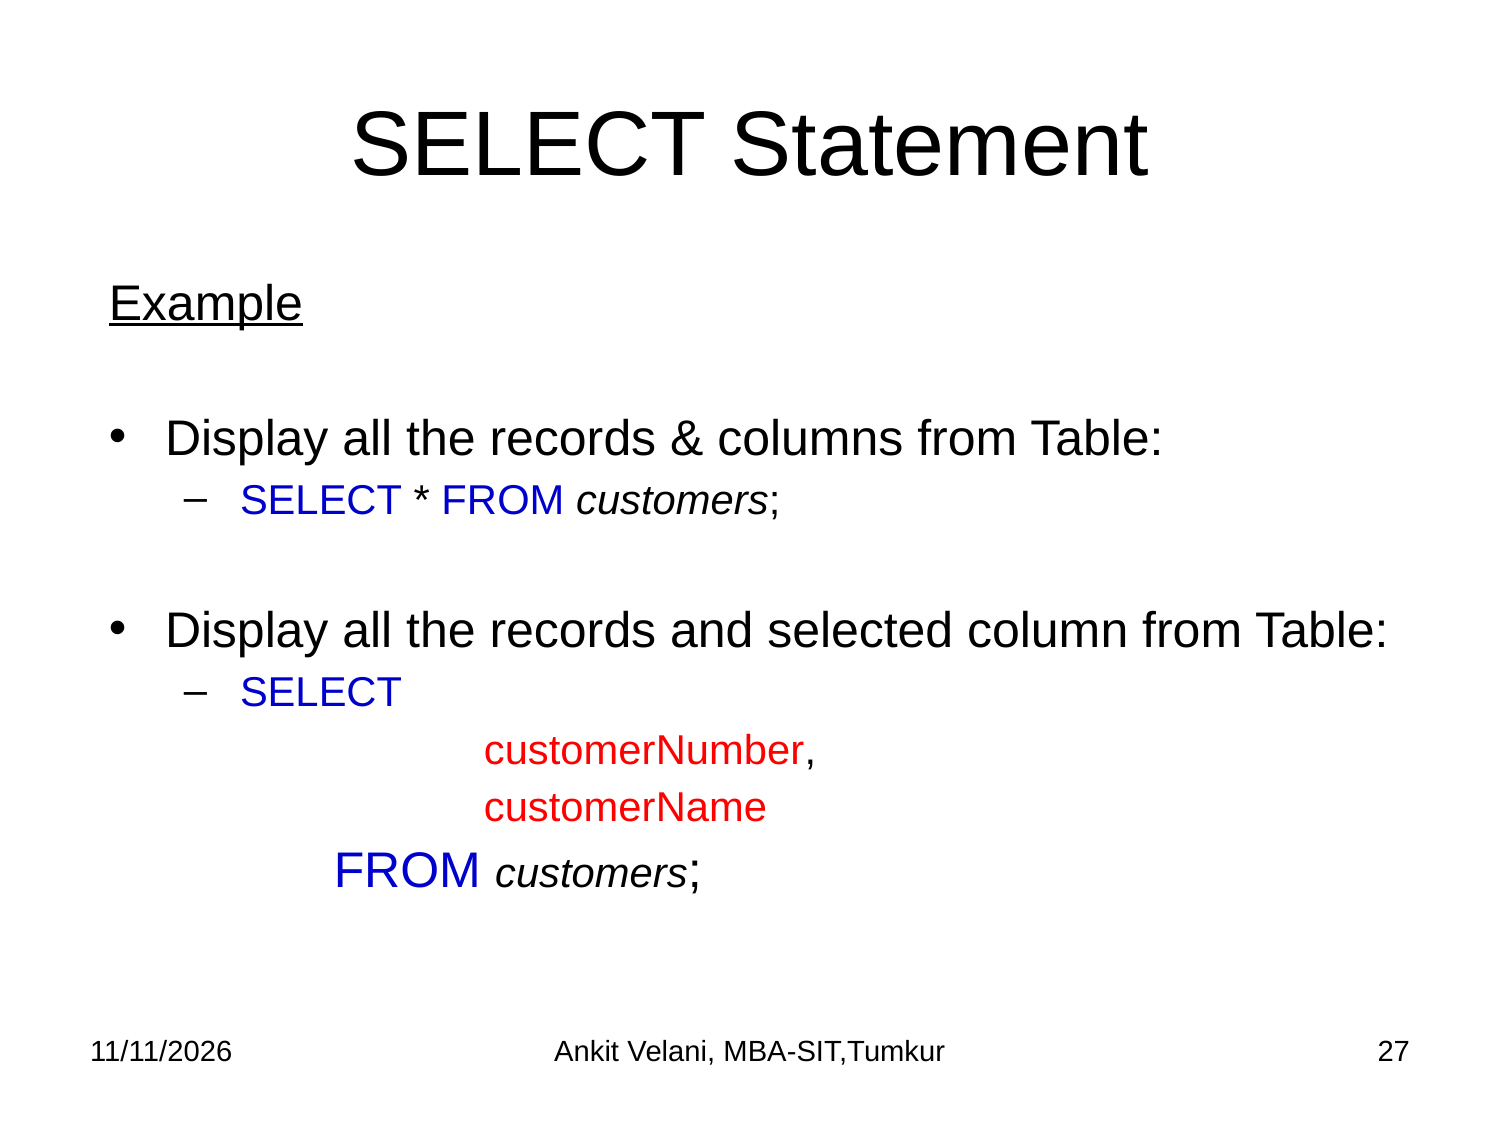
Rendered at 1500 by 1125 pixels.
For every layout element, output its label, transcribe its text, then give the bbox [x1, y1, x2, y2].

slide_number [75, 1024, 425, 1103]
title SELECT Statement [75, 45, 1425, 233]
slide_number 27 [1074, 1024, 1425, 1103]
footer Ankit Velani, MBA-SIT,Tumkur [512, 1024, 988, 1103]
list Example Display all the records & columns from Table: SELECT * FROM customers; Display all the records and selected column from Table: SELECT customerNumber, customerName FROM customers; [75, 262, 1425, 1005]
